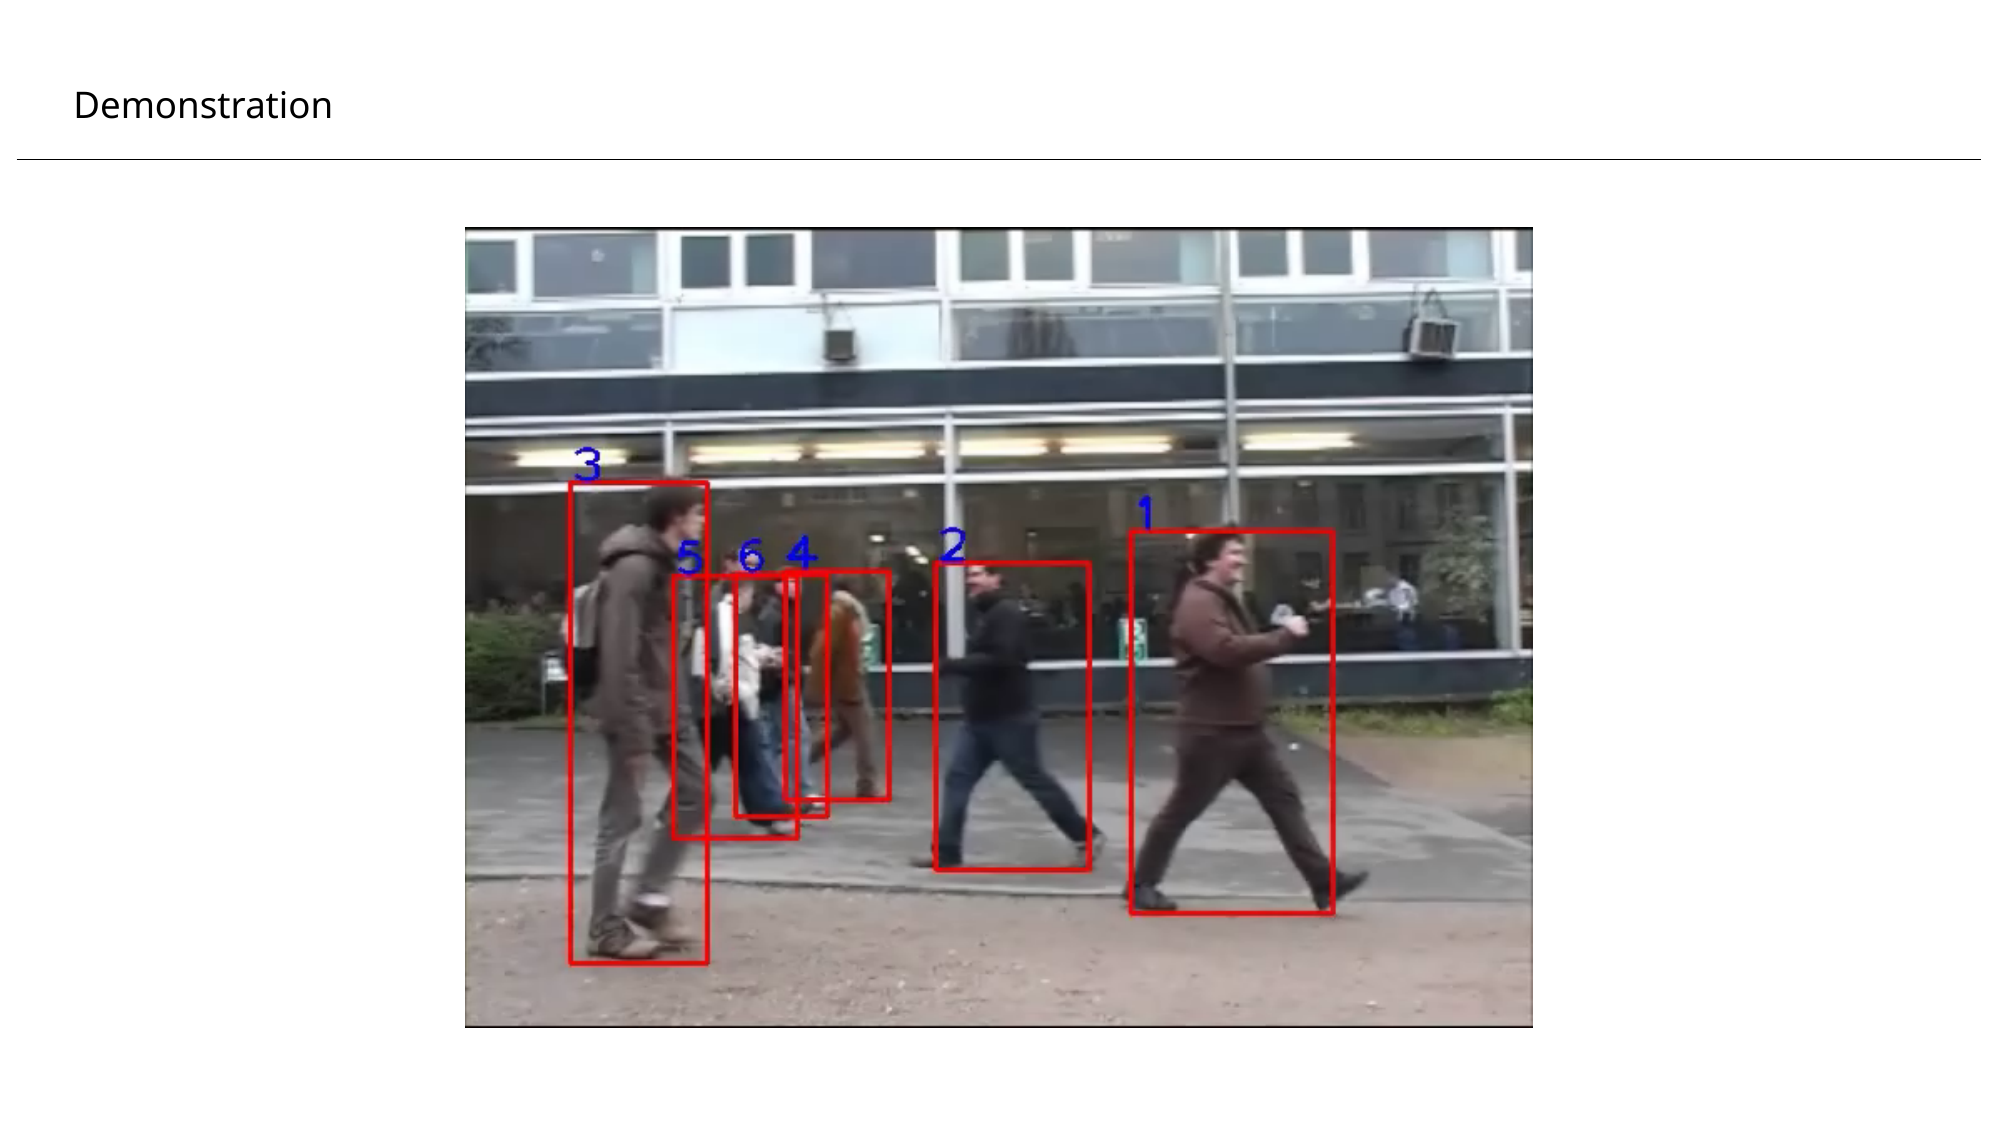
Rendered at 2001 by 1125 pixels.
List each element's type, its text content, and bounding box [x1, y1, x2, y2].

title Demonstration [58, 0, 1940, 218]
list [464, 226, 1534, 1029]
